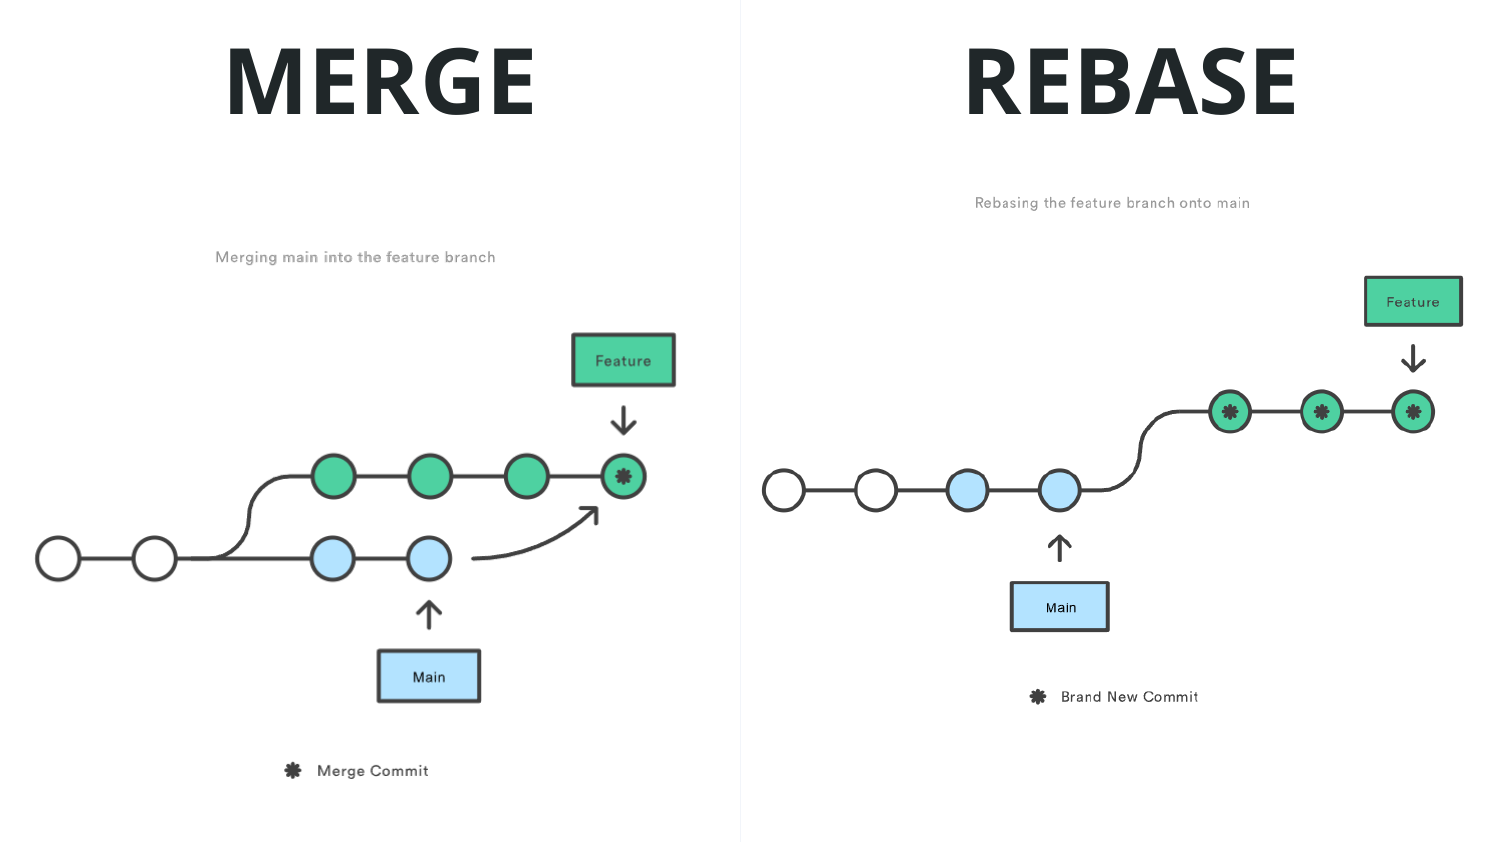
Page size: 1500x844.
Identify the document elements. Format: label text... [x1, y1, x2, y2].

picture [742, 192, 1494, 786]
title REBASE [756, 8, 1500, 137]
picture [0, 192, 740, 786]
title MERGE [21, 8, 736, 137]
